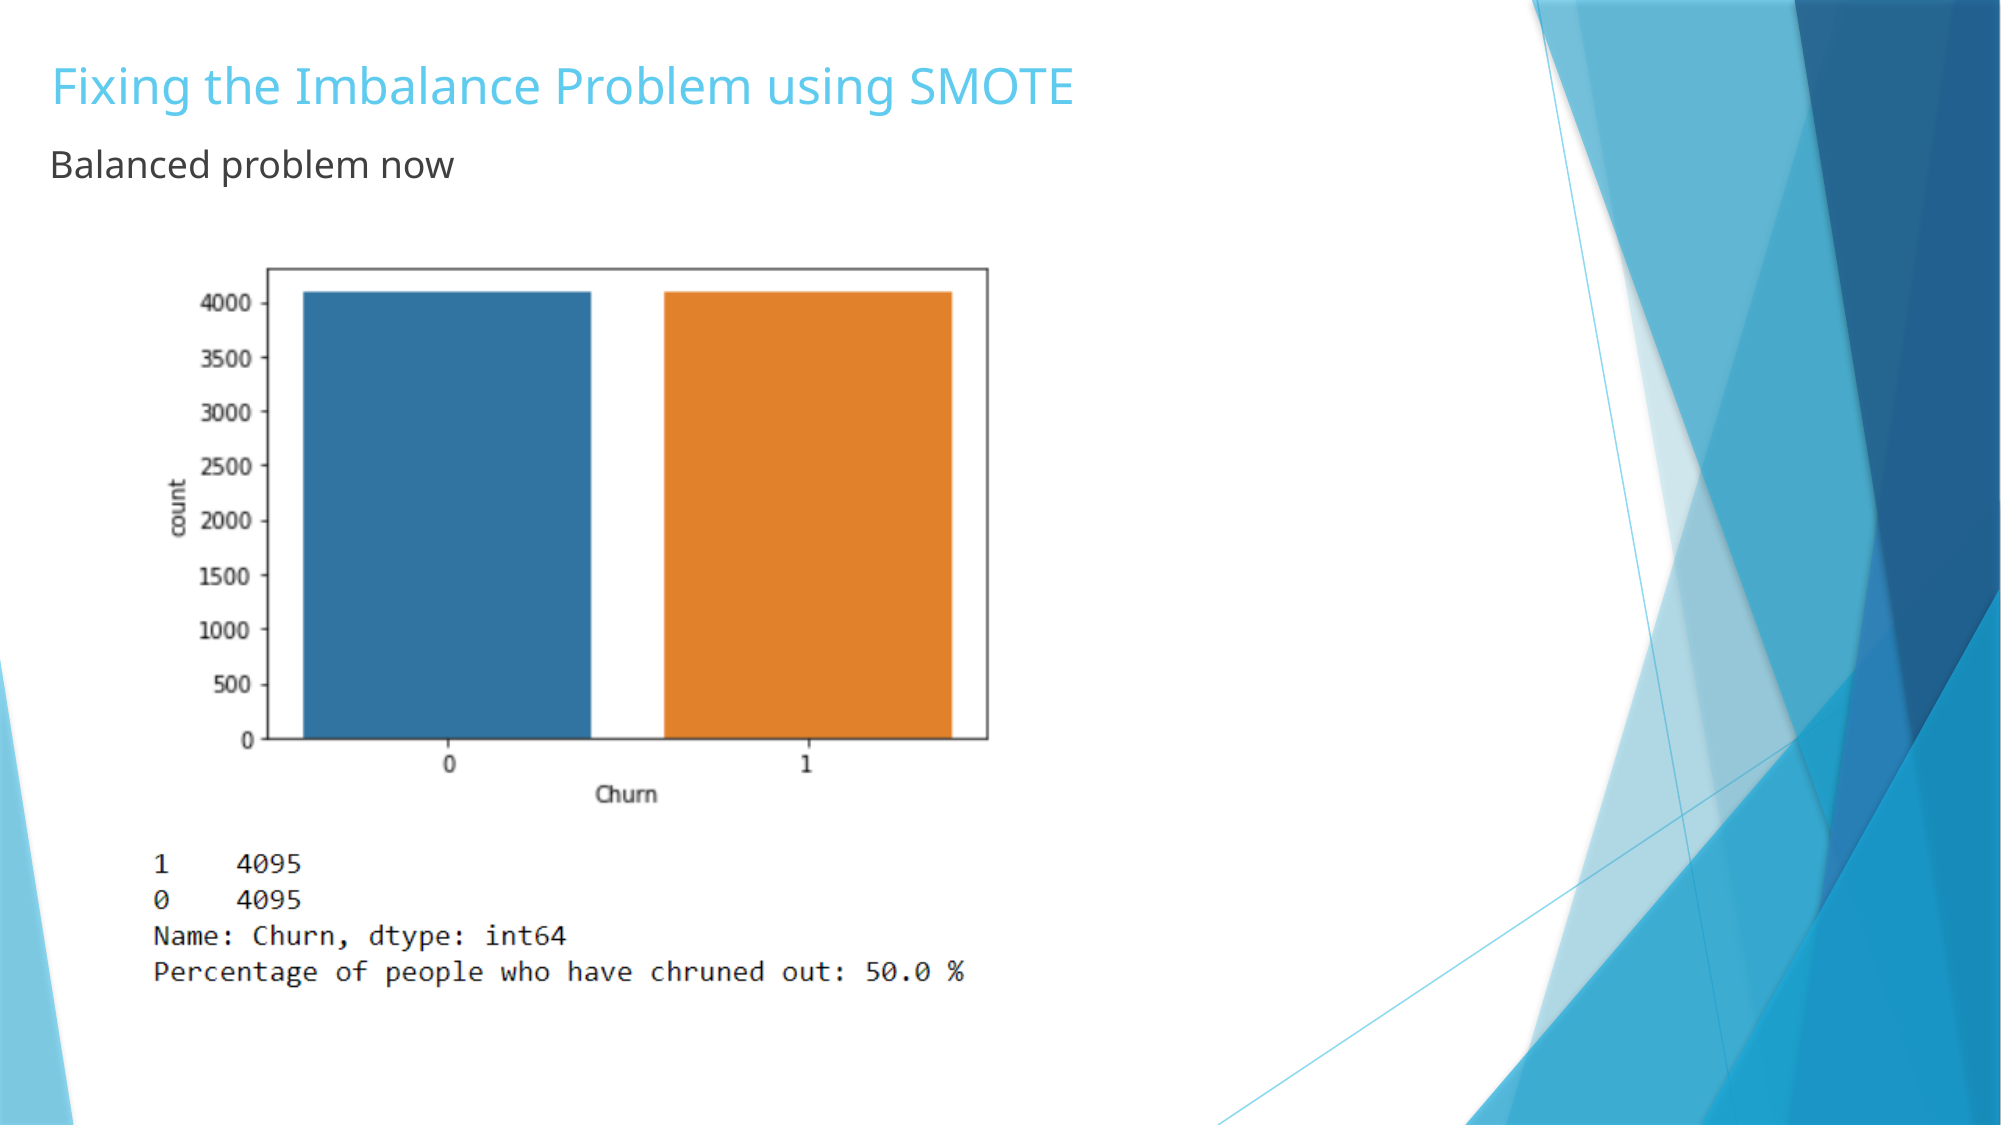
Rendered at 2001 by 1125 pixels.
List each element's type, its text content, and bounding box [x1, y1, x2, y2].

title Fixing the Imbalance Problem using SMOTE [36, 46, 1272, 158]
text_box Balanced problem now [34, 133, 1263, 221]
picture [149, 245, 1159, 1025]
